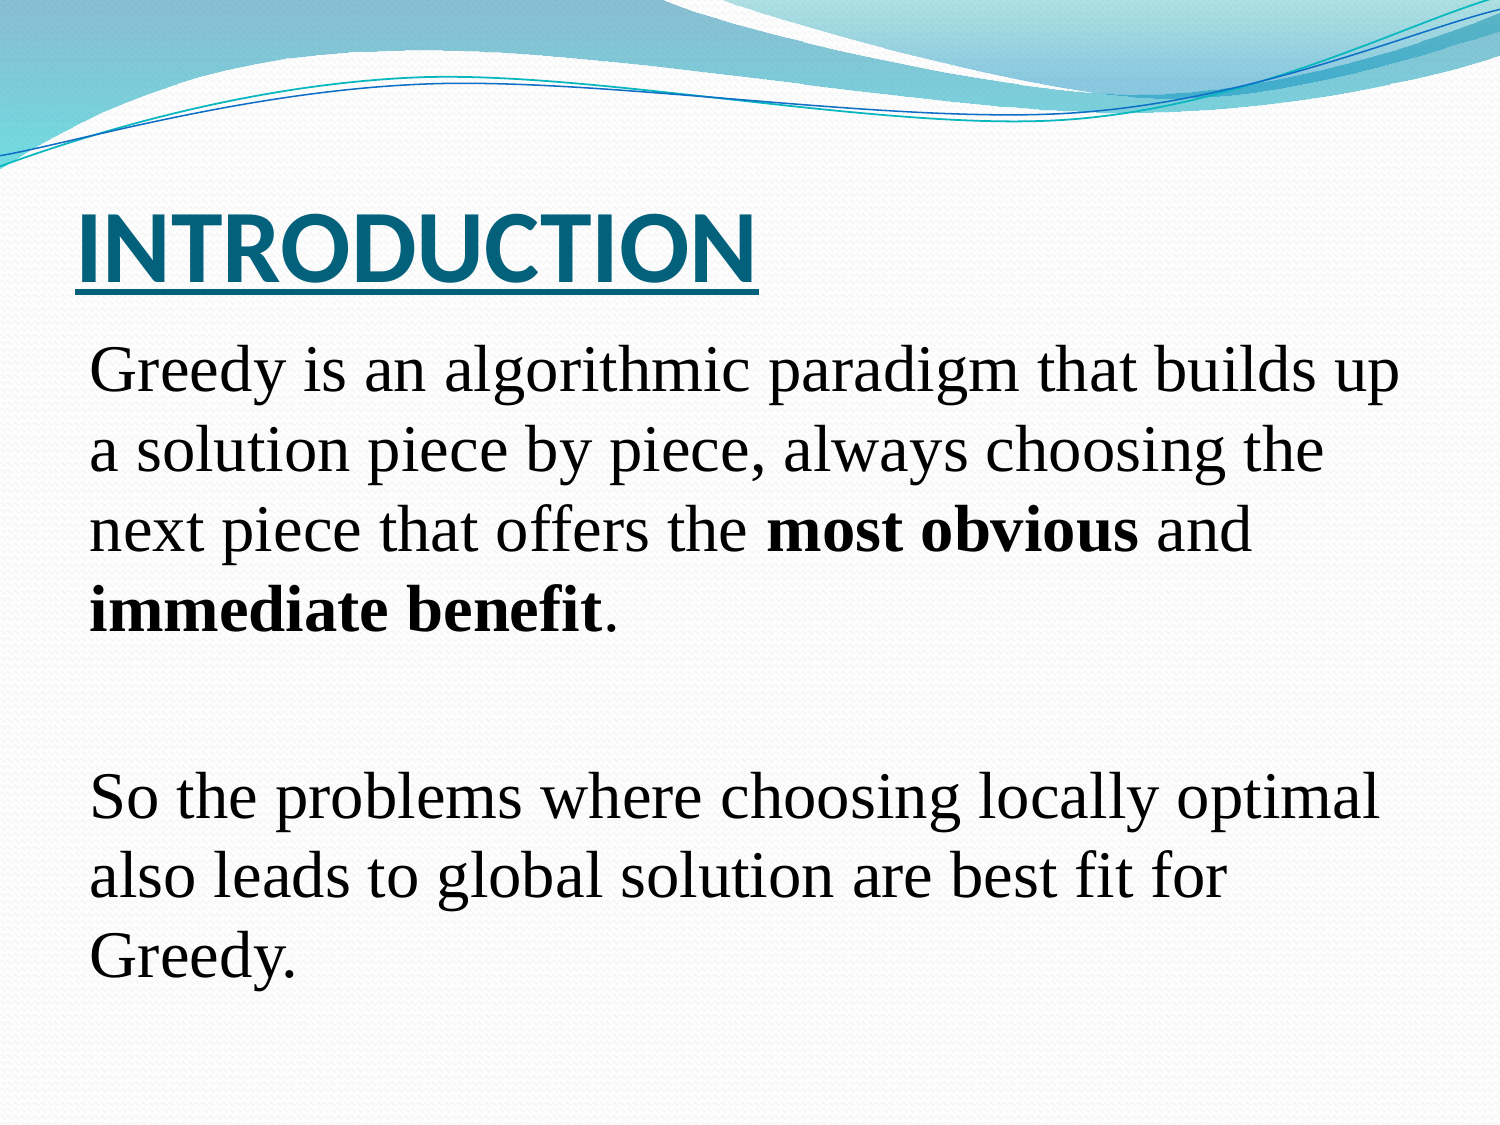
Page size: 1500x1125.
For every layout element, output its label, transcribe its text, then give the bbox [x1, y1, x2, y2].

title INTRODUCTION [75, 115, 1425, 303]
list Greedy is an algorithmic paradigm that builds up a solution piece by piece, always choosing the next piece that offers the most obvious and immediate benefit. So the problems where choosing locally optimal also leads to global solution are best fit for Greedy. [75, 317, 1425, 1038]
